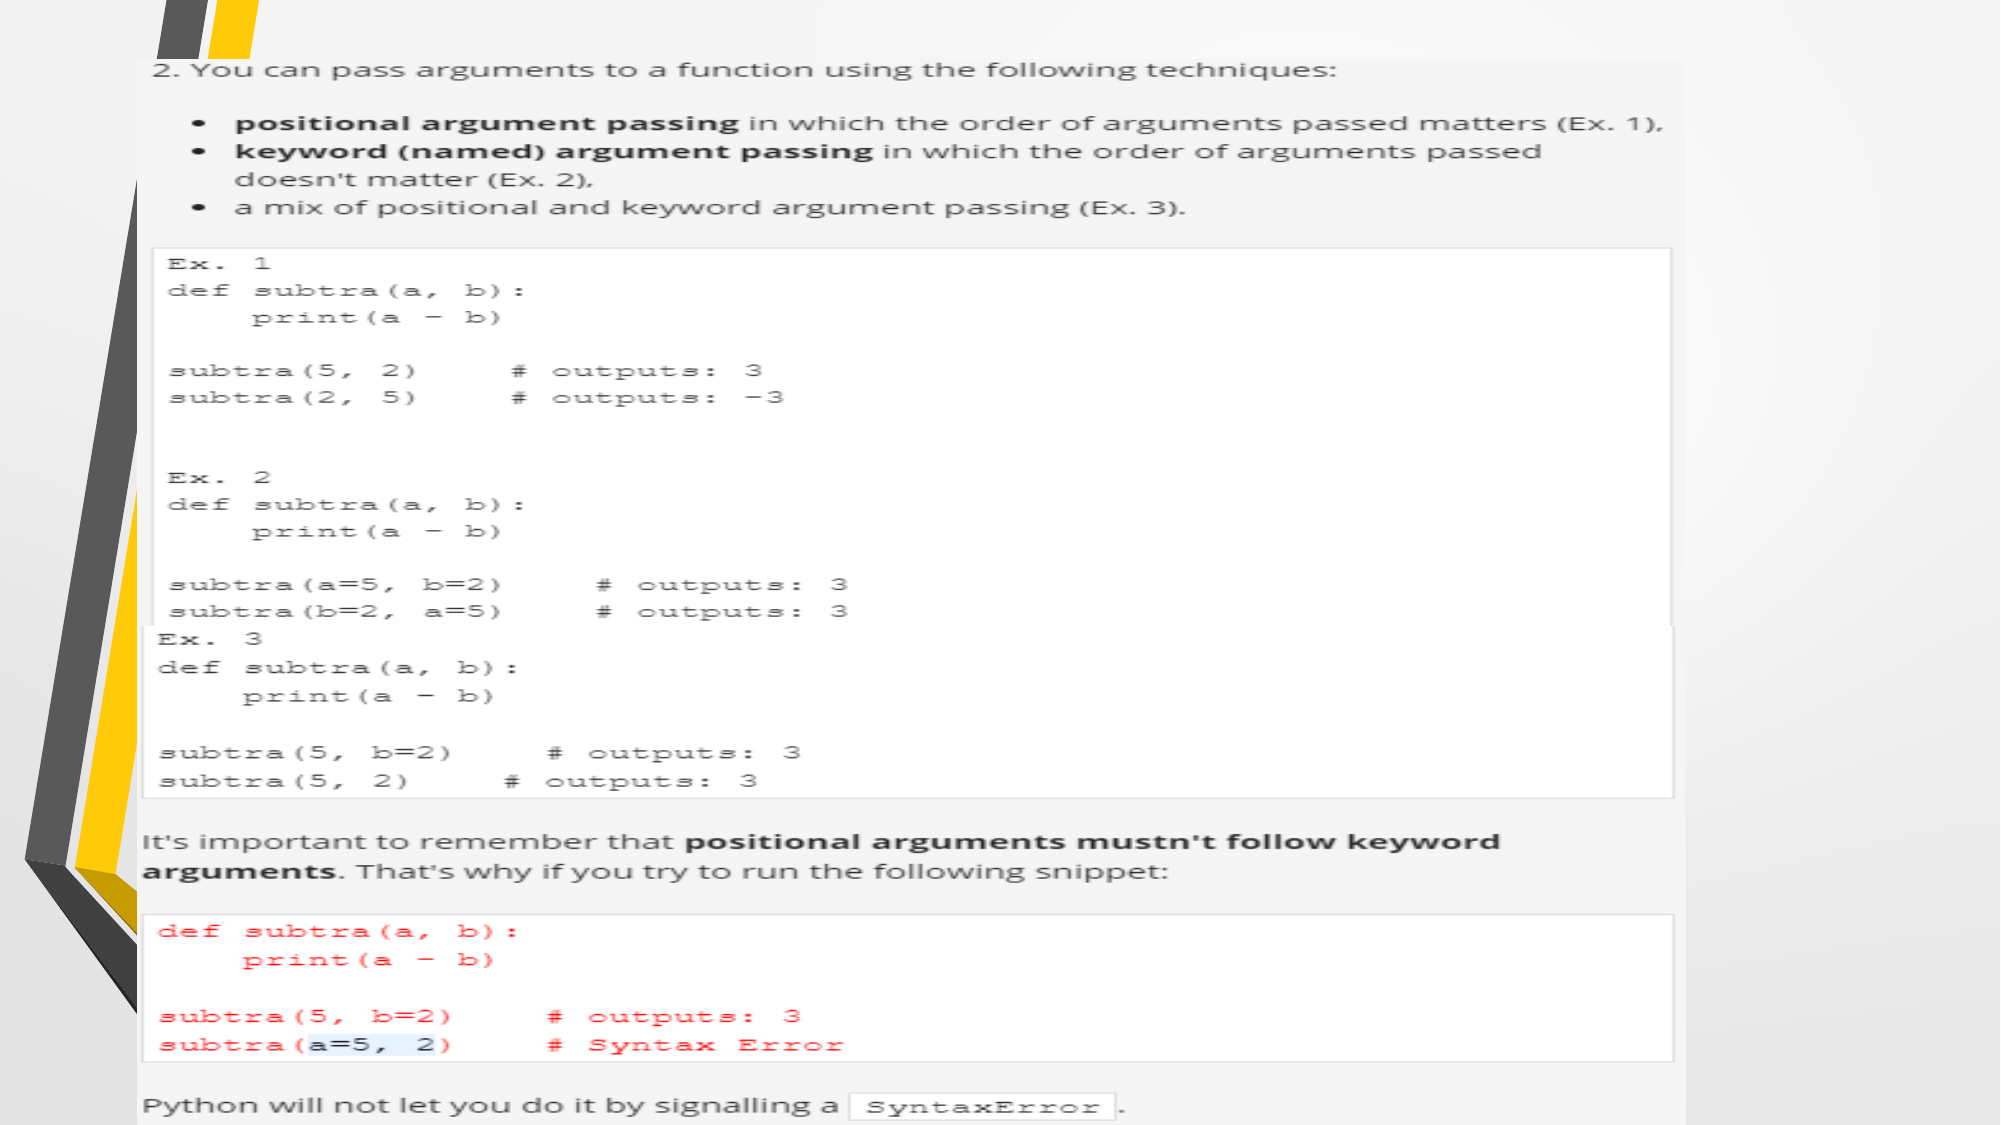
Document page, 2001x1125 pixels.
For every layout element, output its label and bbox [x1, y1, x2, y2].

picture [137, 59, 1686, 1125]
